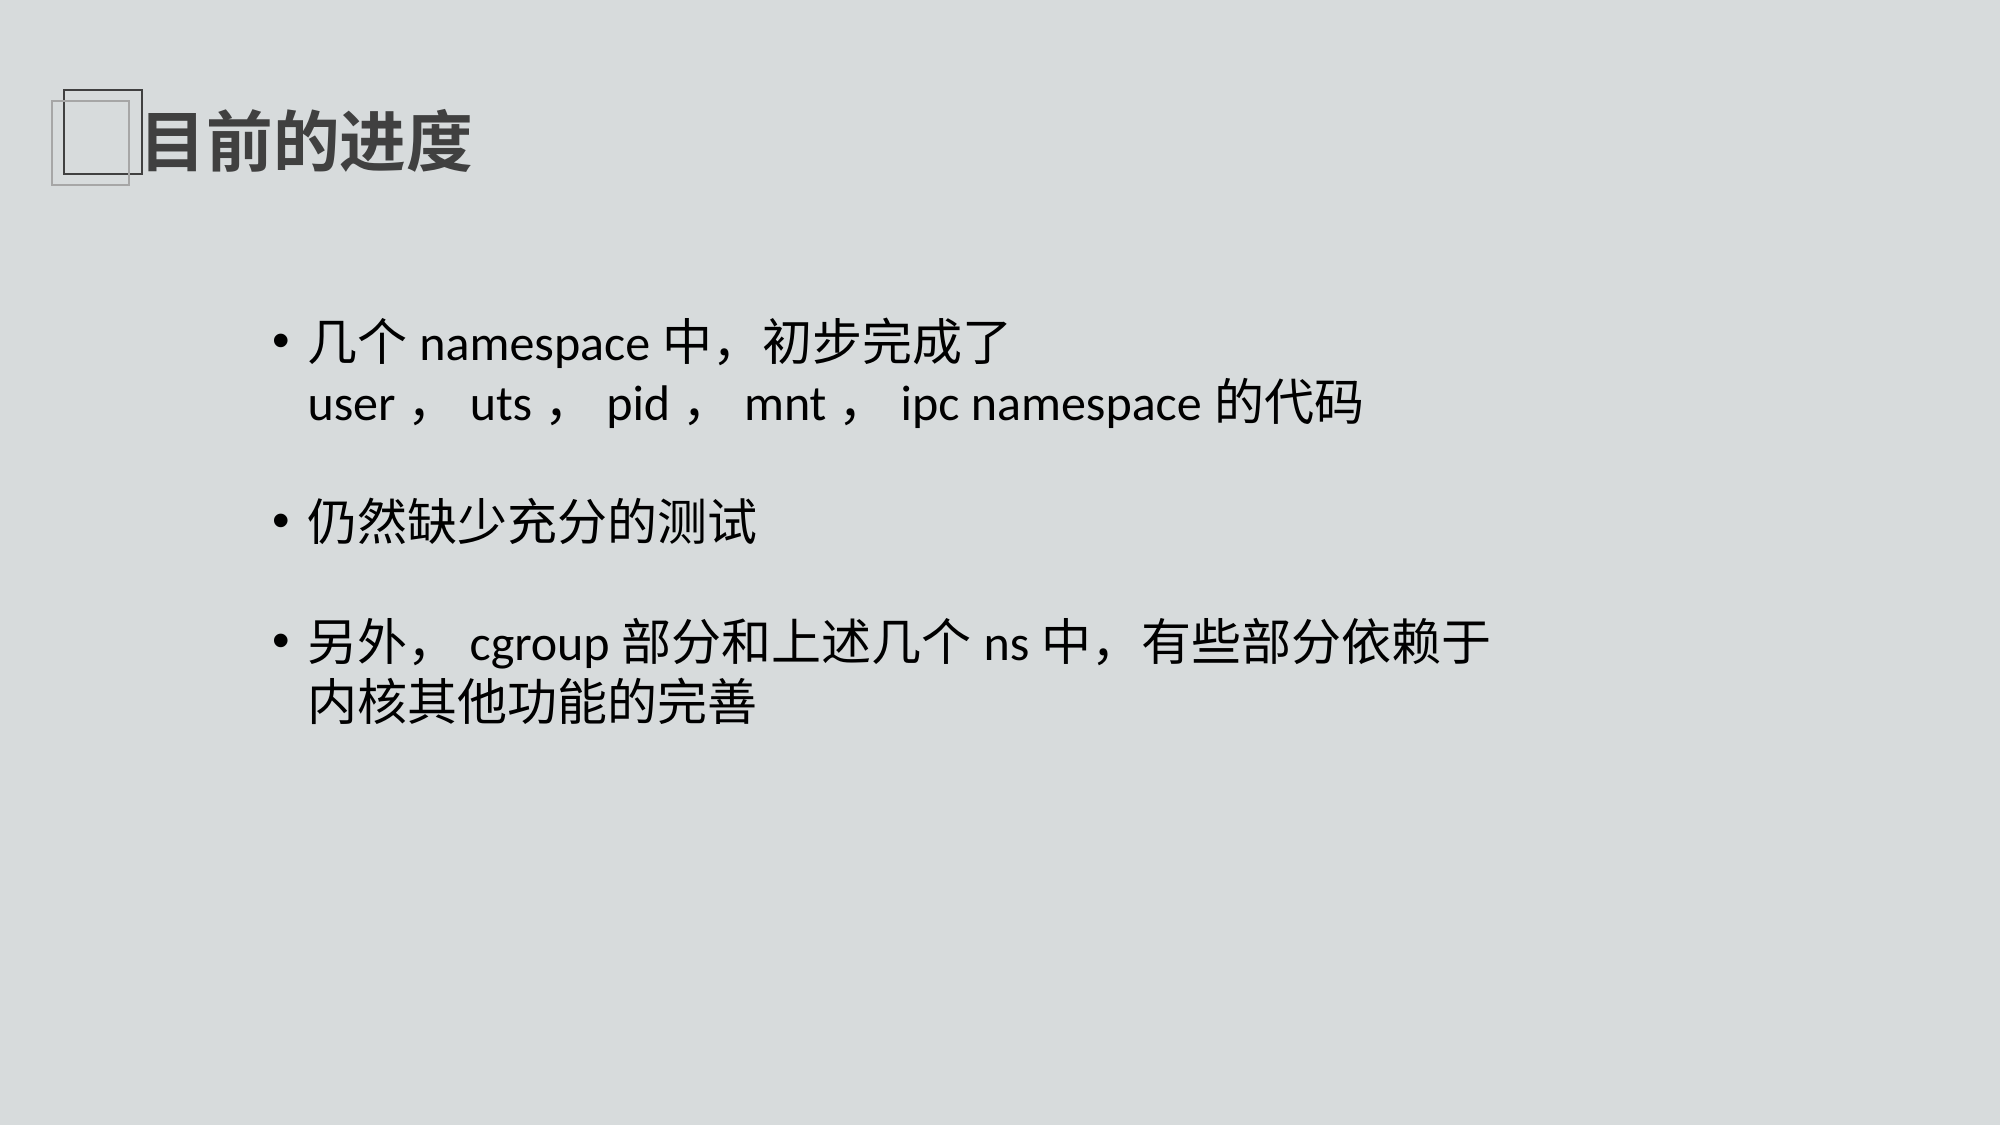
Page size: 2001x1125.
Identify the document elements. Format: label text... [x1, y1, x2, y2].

text_box 几个namespace中，初步完成了user，uts，pid，mnt，ipc namespace的代码 仍然缺少充分的测试 另外，cgroup部分和上述几个ns中，有些部分依赖于内核其他功能的完善 [257, 302, 1525, 738]
text_box 目前的进度 [124, 92, 1138, 188]
